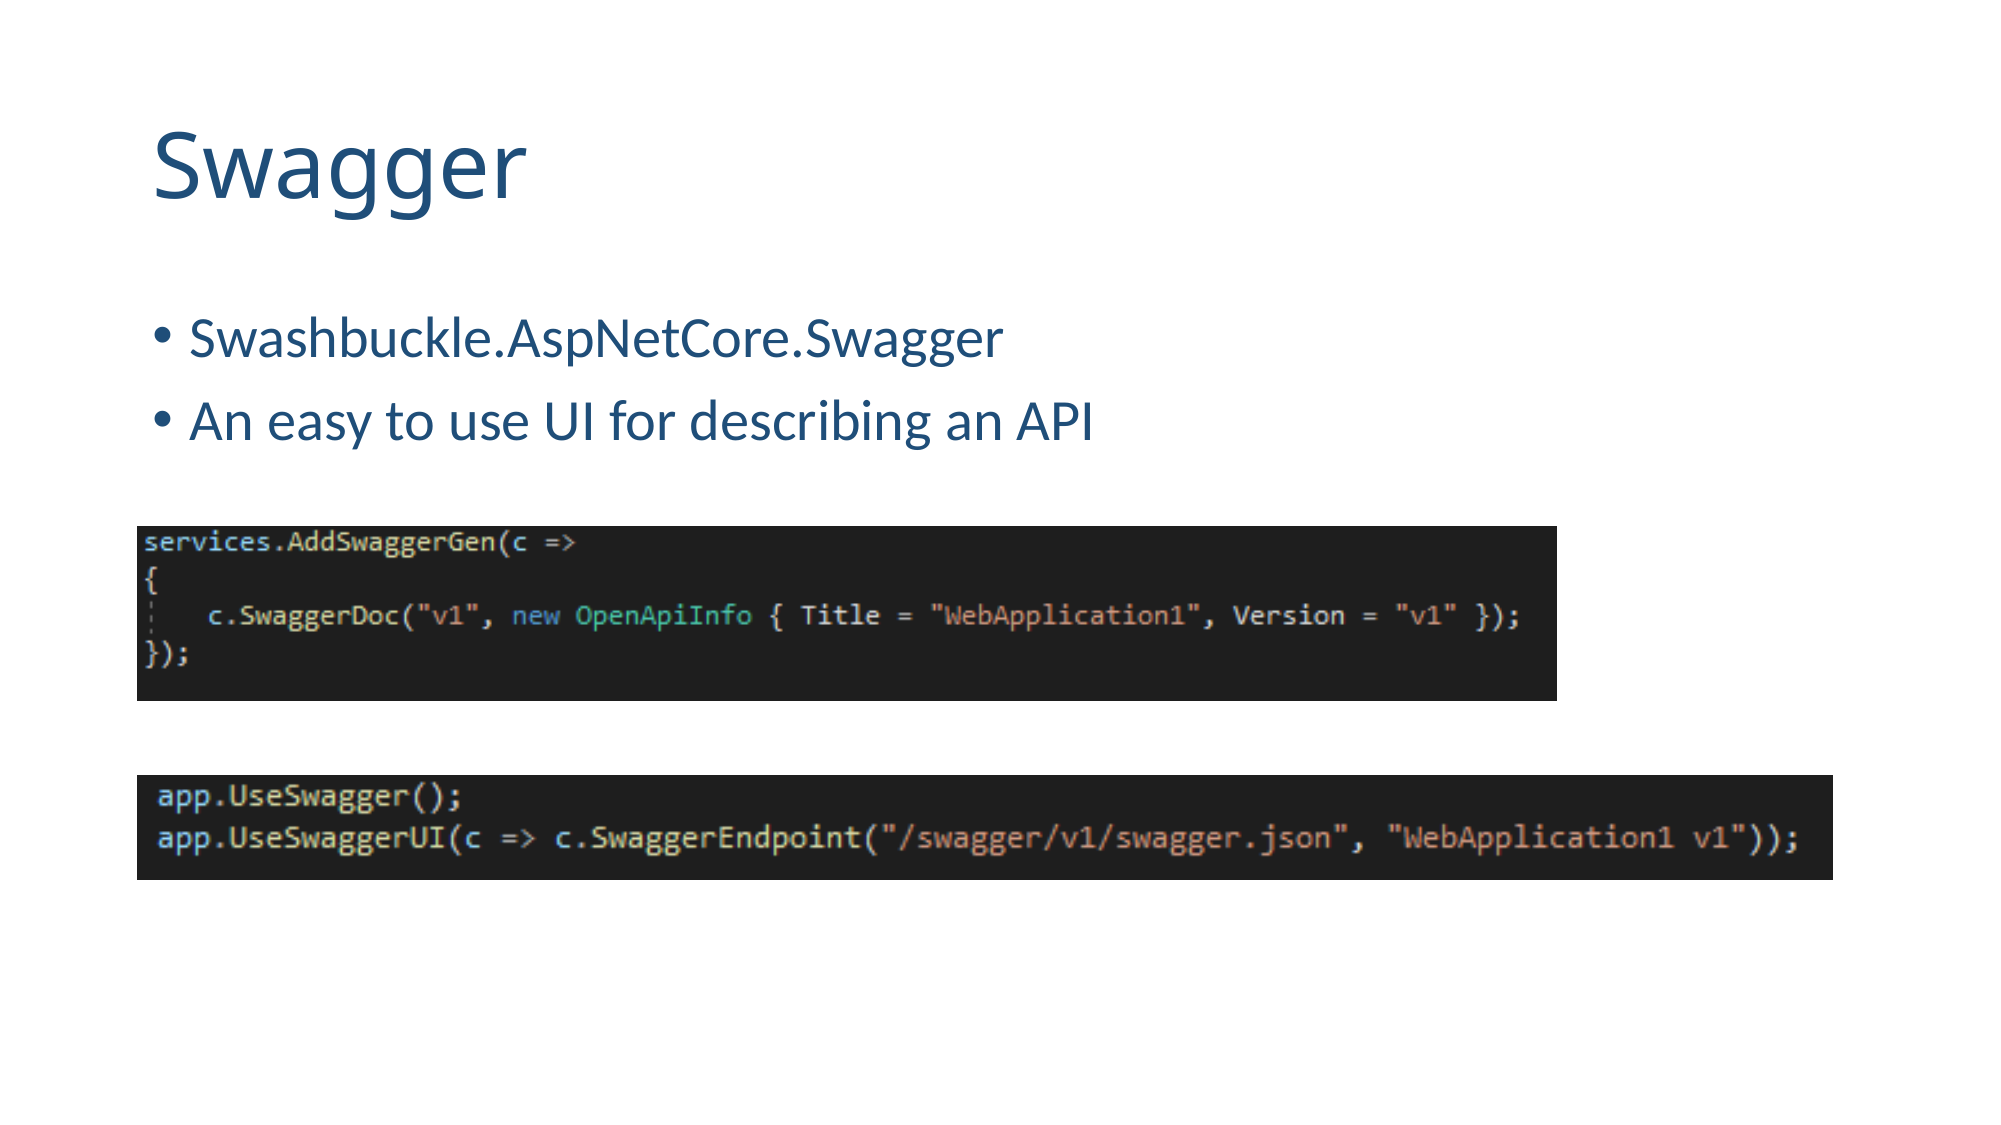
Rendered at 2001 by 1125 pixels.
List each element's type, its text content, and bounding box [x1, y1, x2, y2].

list Swashbuckle.AspNetCore.Swagger An easy to use UI for describing an API [137, 299, 1863, 1014]
picture [137, 526, 1557, 701]
picture [137, 775, 1833, 880]
title Swagger [137, 59, 1863, 278]
